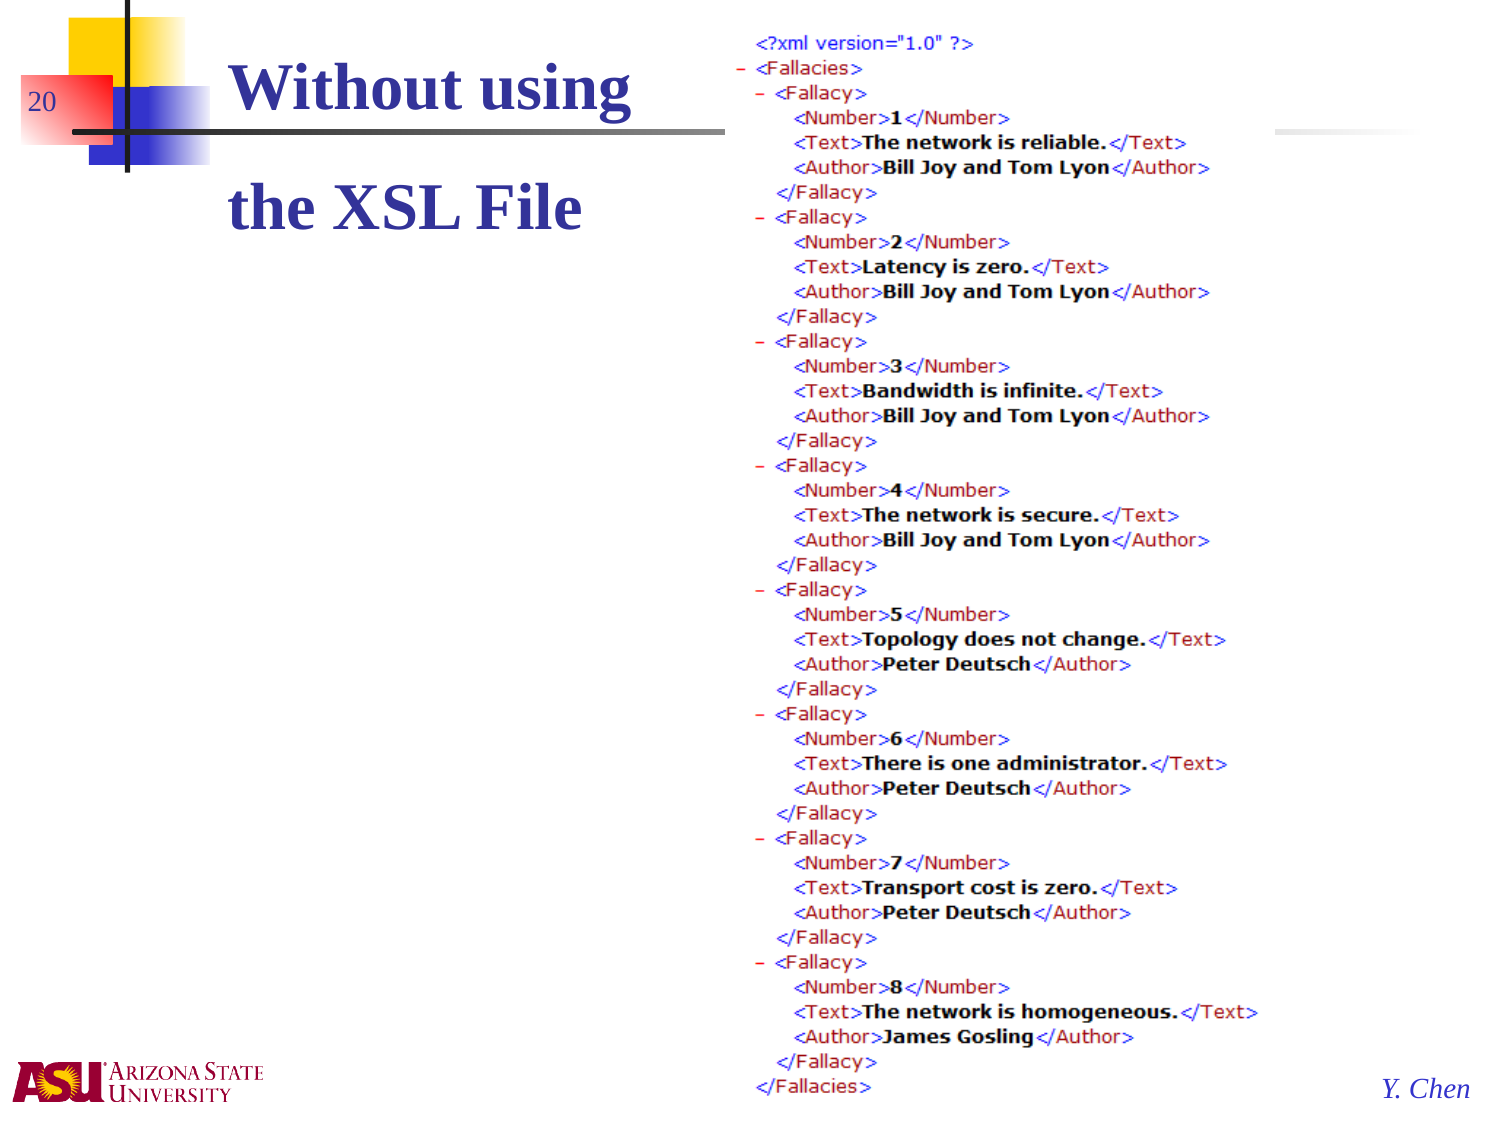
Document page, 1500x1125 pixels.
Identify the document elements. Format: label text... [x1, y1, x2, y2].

slide_number 20 [12, 49, 326, 126]
picture [12, 1062, 263, 1102]
picture [724, 28, 1276, 1112]
title Without using the XSL File [212, 45, 676, 251]
